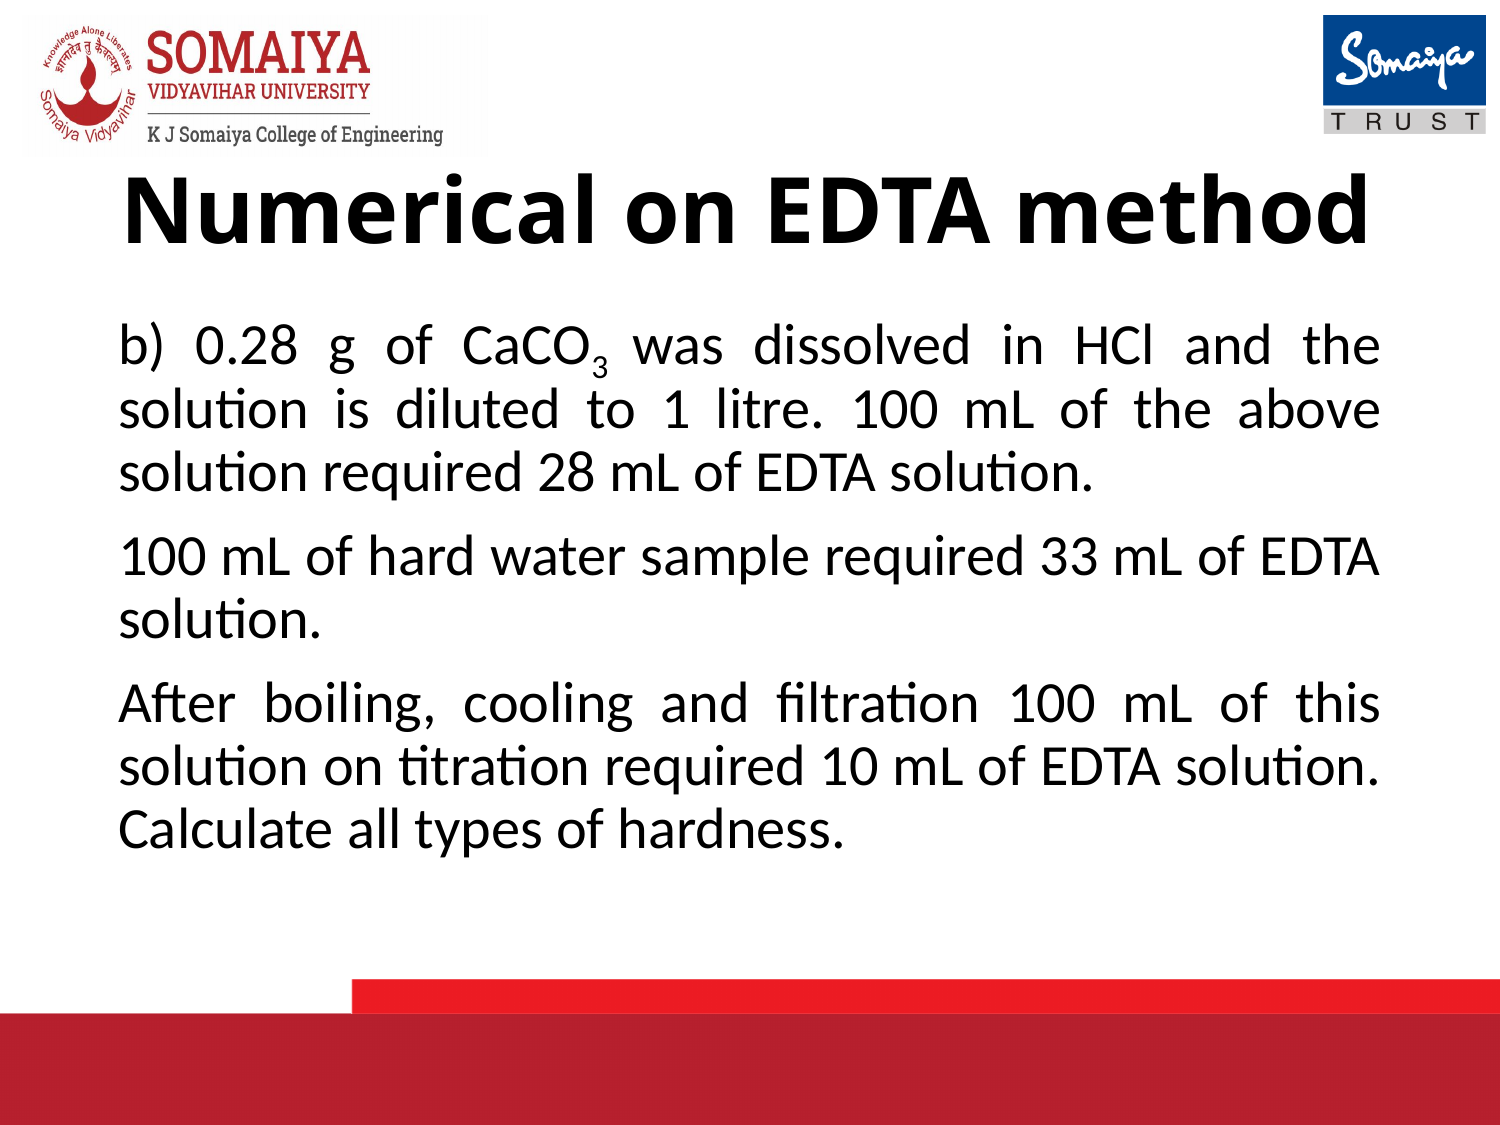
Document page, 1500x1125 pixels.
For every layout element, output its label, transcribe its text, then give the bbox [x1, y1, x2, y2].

picture [0, 980, 1500, 1125]
list b) 0.28 g of CaCO3 was dissolved in HCl and the solution is diluted to 1 litre. 100 mL of the above solution required 28 mL of EDTA solution. 100 mL of hard water sample required 33 mL of EDTA solution. After boiling, cooling and filtration 100 mL of this solution on titration required 10 mL of EDTA solution. Calculate all types of hardness. [103, 299, 1397, 900]
title Numerical on EDTA method [99, 125, 1394, 303]
picture [22, 15, 488, 157]
picture [1323, 15, 1486, 134]
